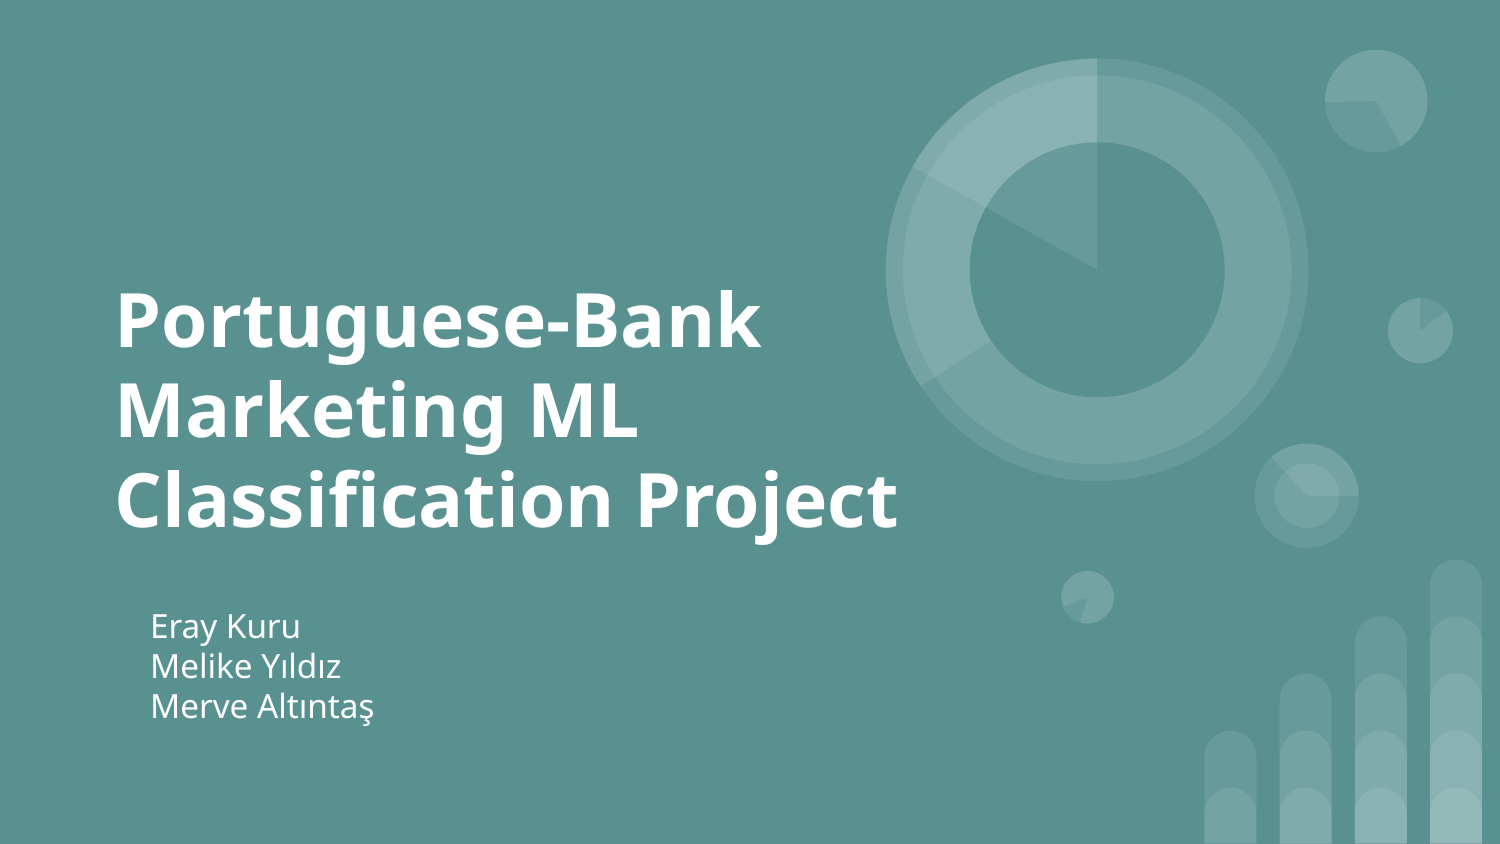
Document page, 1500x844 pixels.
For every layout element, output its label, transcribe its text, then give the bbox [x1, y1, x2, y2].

subtitle Eray Kuru Melike Yıldız Merve Altıntaş [135, 589, 834, 732]
title Portuguese-Bank Marketing ML Classification Project [99, 253, 1098, 562]
